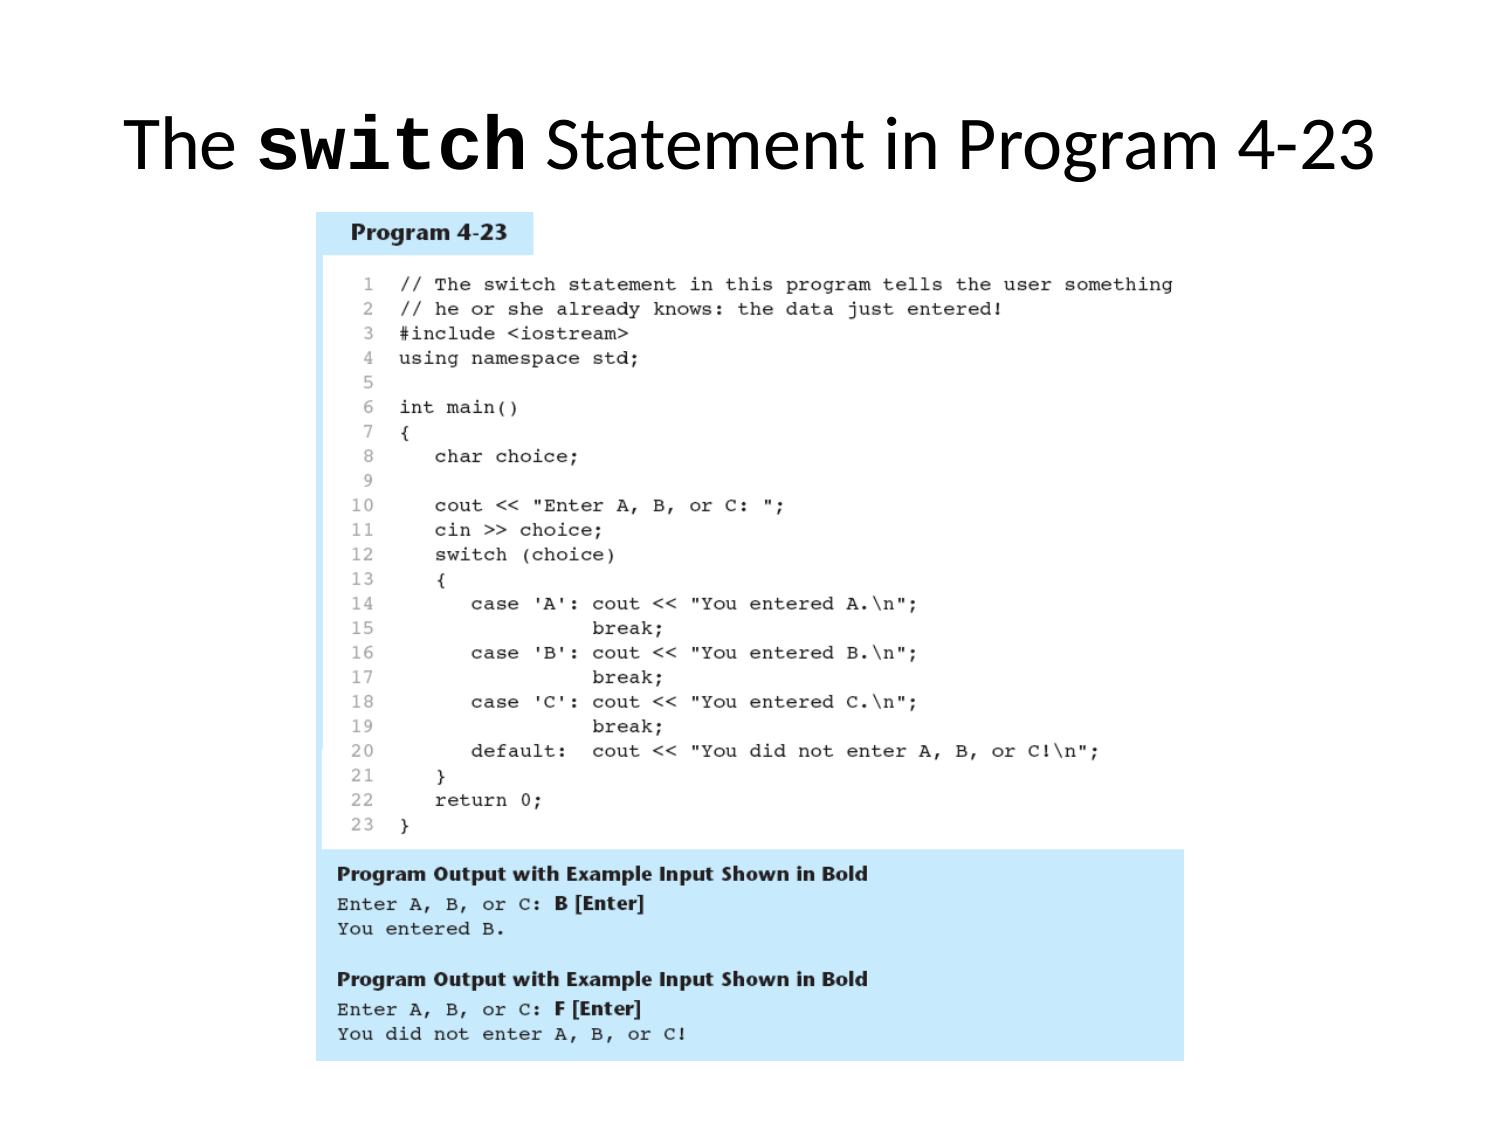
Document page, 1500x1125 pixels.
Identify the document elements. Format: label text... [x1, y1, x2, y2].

picture [316, 212, 1184, 1062]
title The switch Statement in Program 4-23 [75, 45, 1425, 233]
